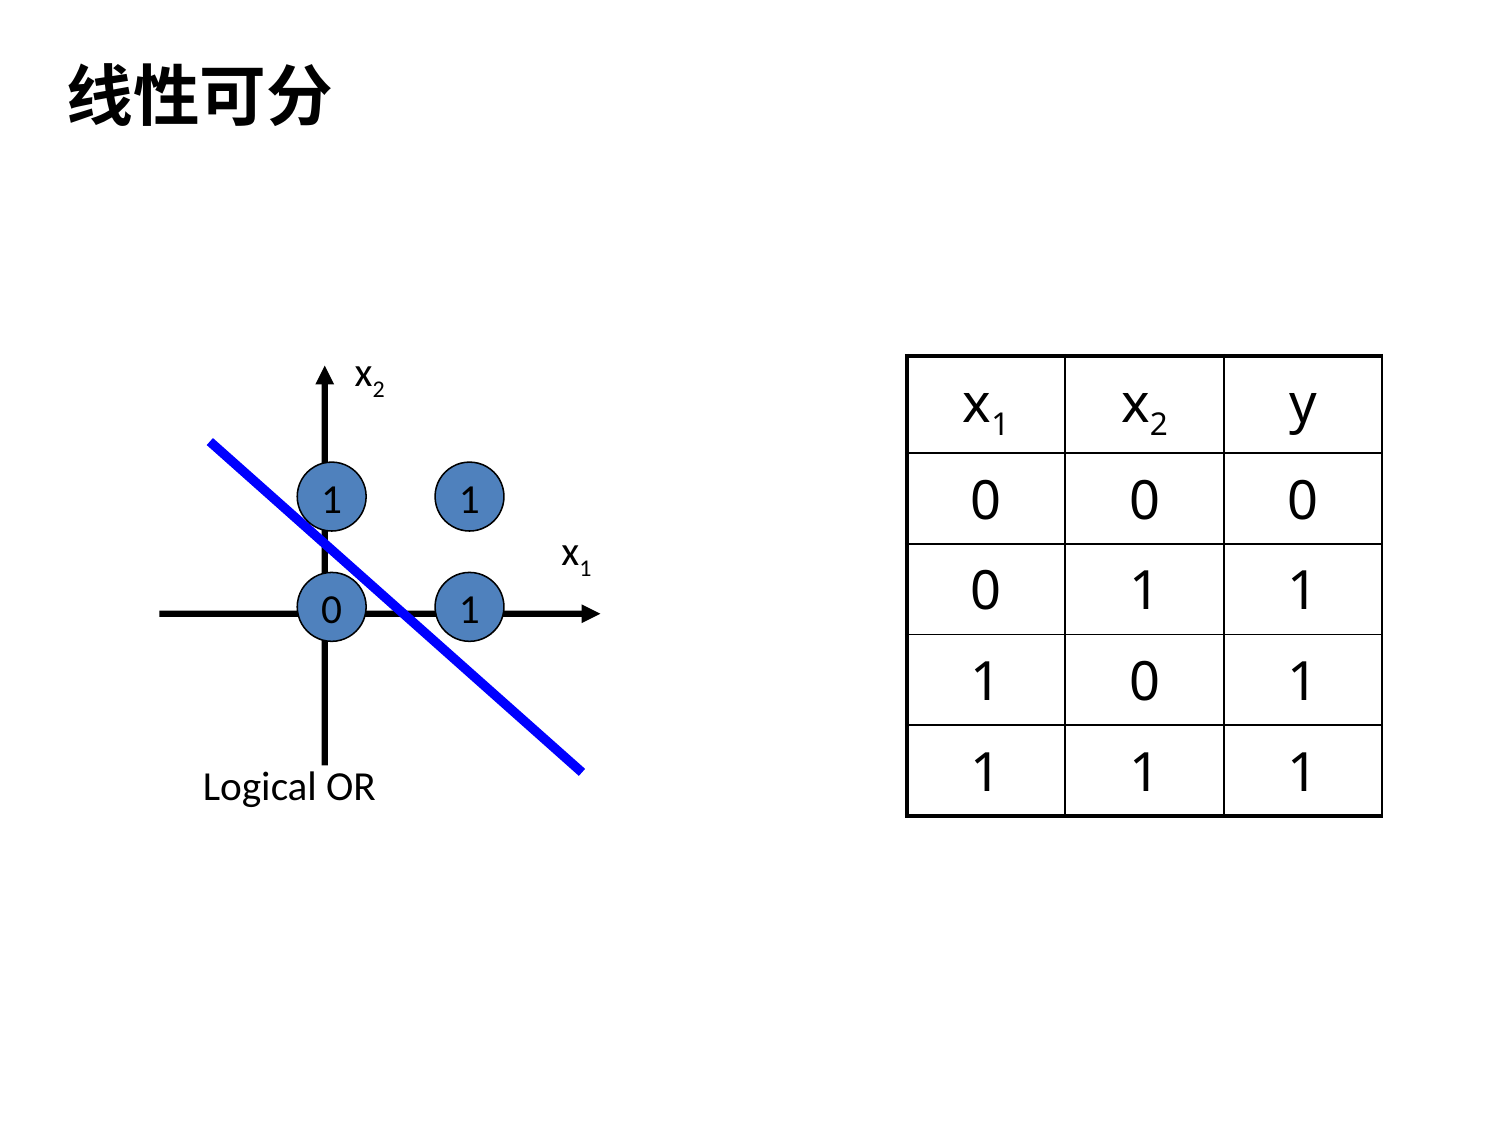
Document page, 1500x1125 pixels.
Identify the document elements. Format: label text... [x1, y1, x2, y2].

table_cell 1 [1225, 635, 1381, 724]
table_cell 1 [1066, 726, 1223, 814]
table_cell 0 [1066, 635, 1223, 724]
table_header y [1225, 358, 1381, 452]
table_cell 1 [1225, 545, 1381, 634]
table_cell 1 [1225, 726, 1381, 814]
table_cell 0 [909, 545, 1064, 634]
table_cell 0 [1225, 454, 1381, 543]
table_header x2 [1066, 358, 1223, 452]
table_cell 1 [909, 635, 1064, 724]
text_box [159, 337, 609, 818]
table_header x1 [909, 358, 1064, 452]
table_cell 1 [909, 726, 1064, 814]
table_cell 0 [909, 454, 1064, 543]
title 线性可分 [0, 0, 1350, 188]
table_cell 0 [1066, 454, 1223, 543]
table_cell 1 [1066, 545, 1223, 634]
